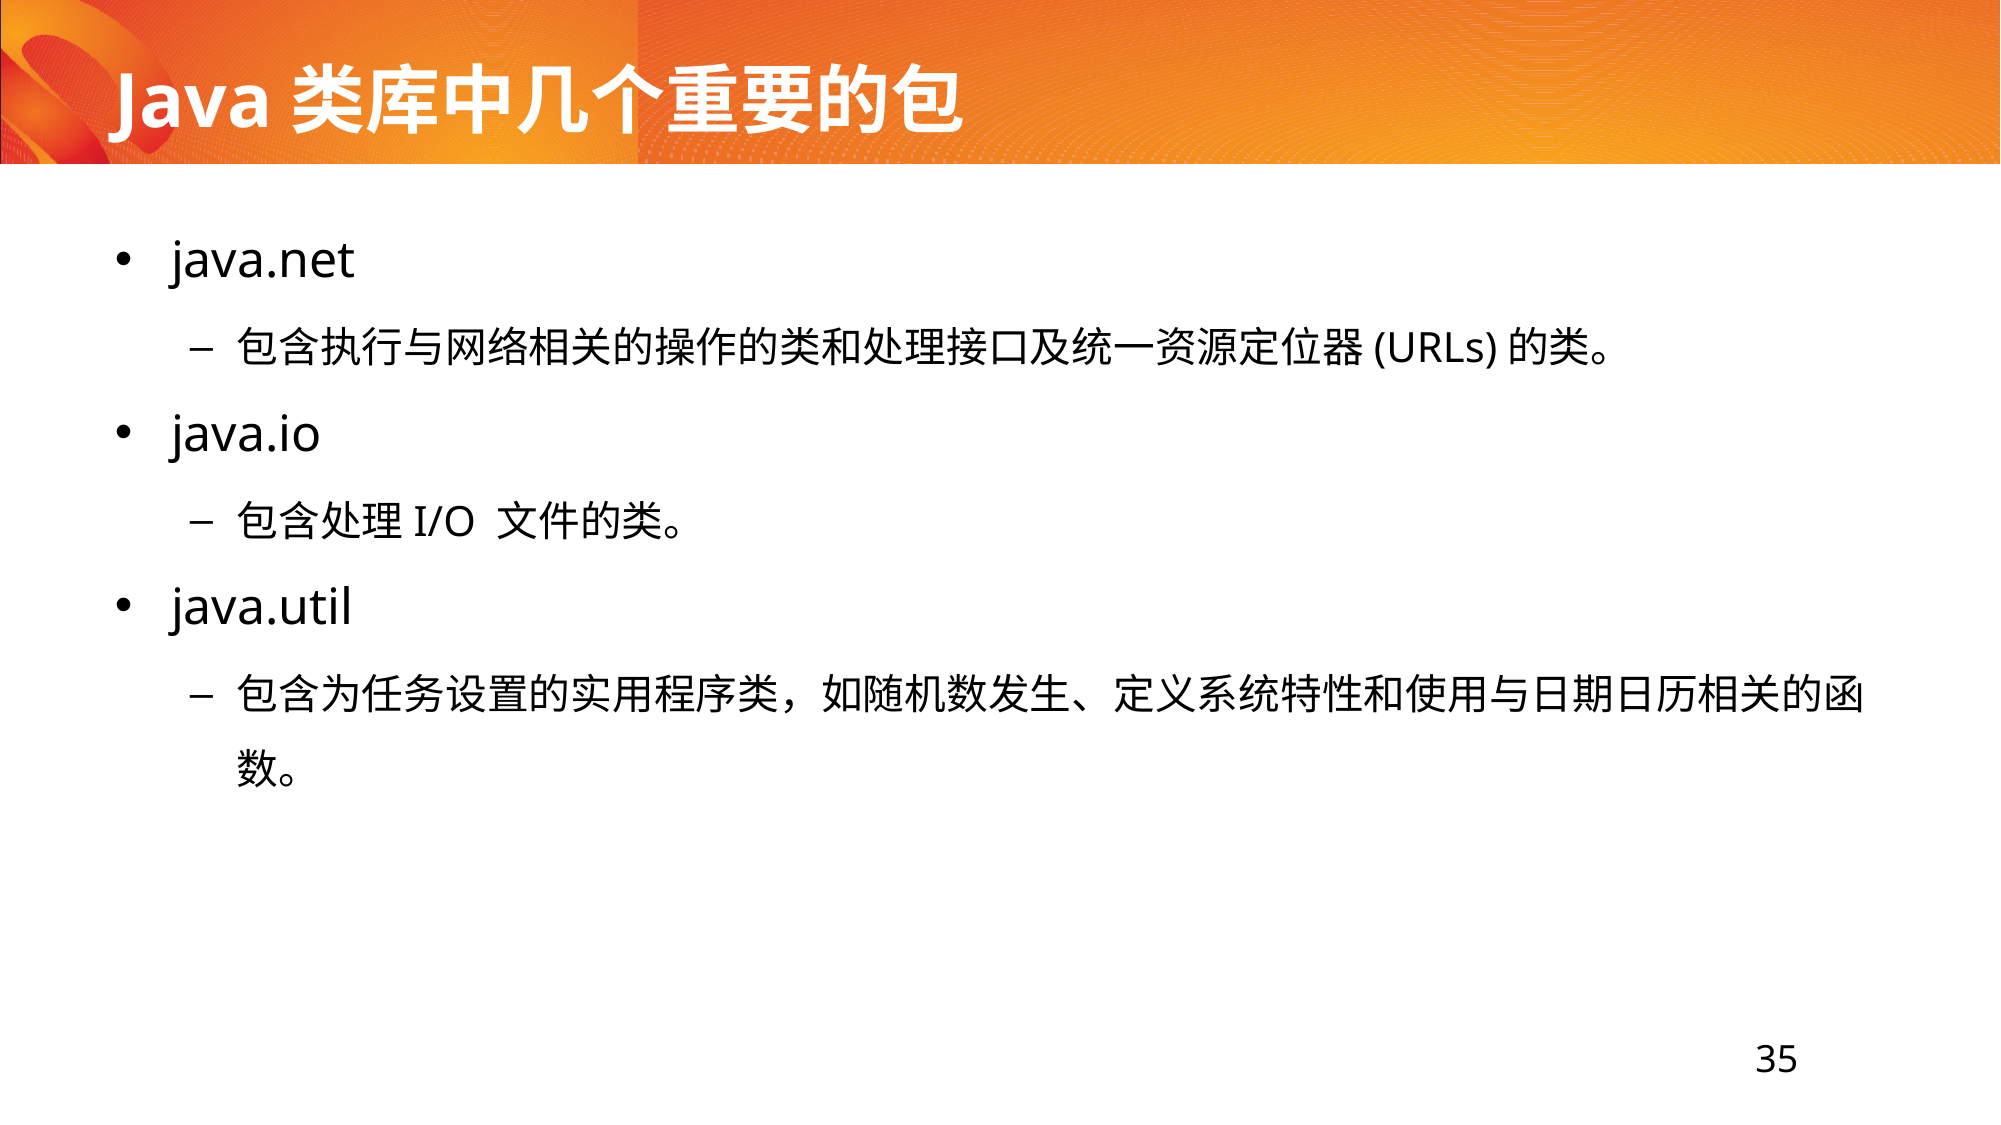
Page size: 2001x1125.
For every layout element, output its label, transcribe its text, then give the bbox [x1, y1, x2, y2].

list java.net 包含执行与网络相关的操作的类和处理接口及统一资源定位器(URLs)的类。 java.io 包含处理I/O 文件的类。 java.util 包含为任务设置的实用程序类，如随机数发生、定义系统特性和使用与日期日历相关的函数。 [99, 190, 1900, 1005]
picture [0, 0, 2000, 164]
title Java类库中几个重要的包 [99, 45, 1900, 167]
